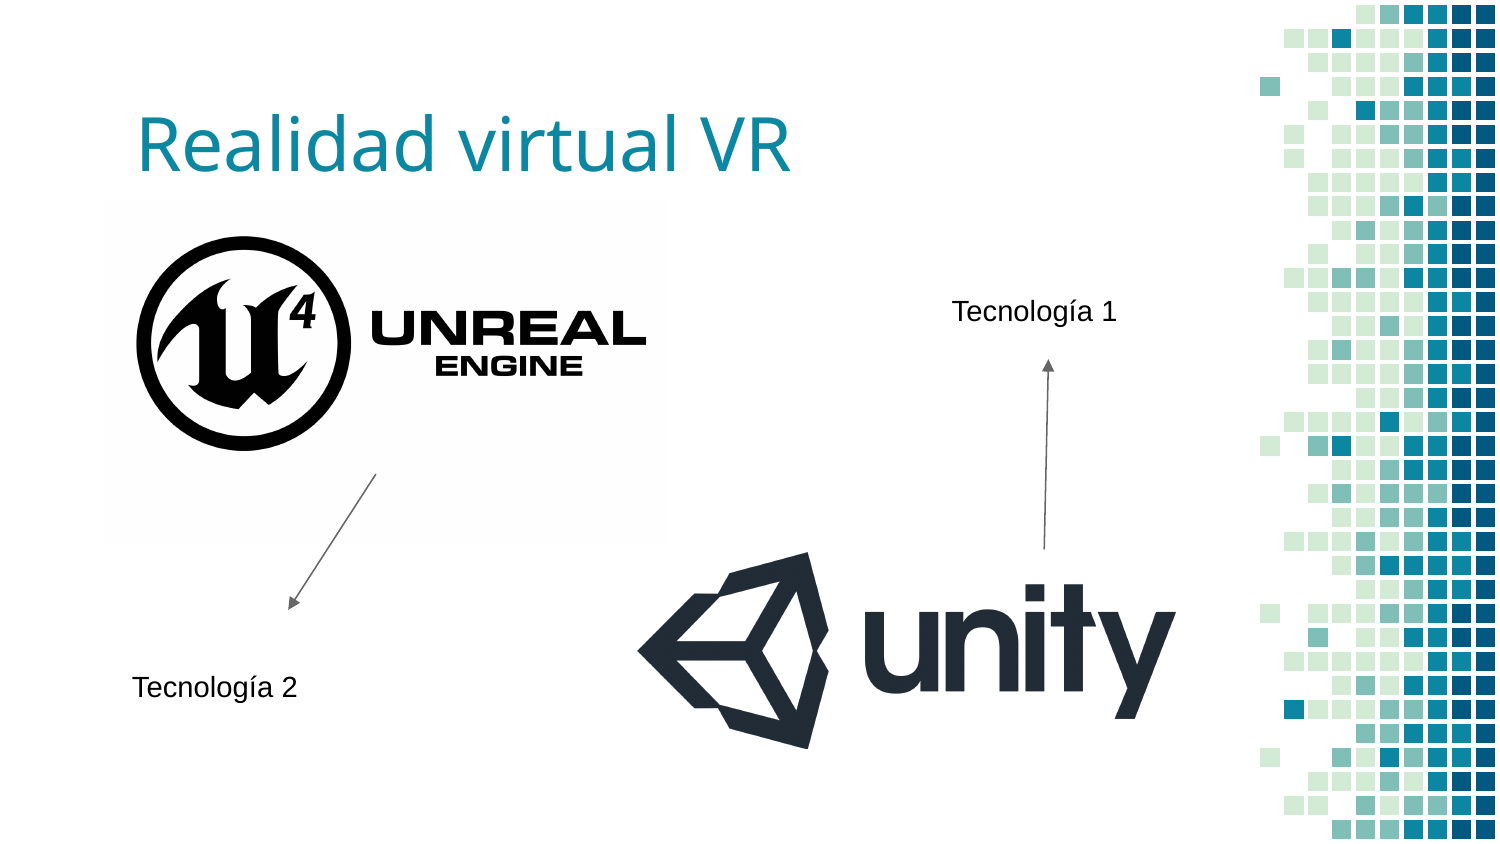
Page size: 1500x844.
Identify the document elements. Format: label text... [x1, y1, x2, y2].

picture [636, 552, 1176, 749]
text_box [1044, 358, 1049, 550]
text_box Tecnología 1 [936, 277, 1156, 316]
title Realidad virtual VR [119, 60, 1229, 202]
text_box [287, 473, 377, 611]
text_box Tecnología 2 [116, 653, 479, 704]
picture [103, 201, 670, 545]
